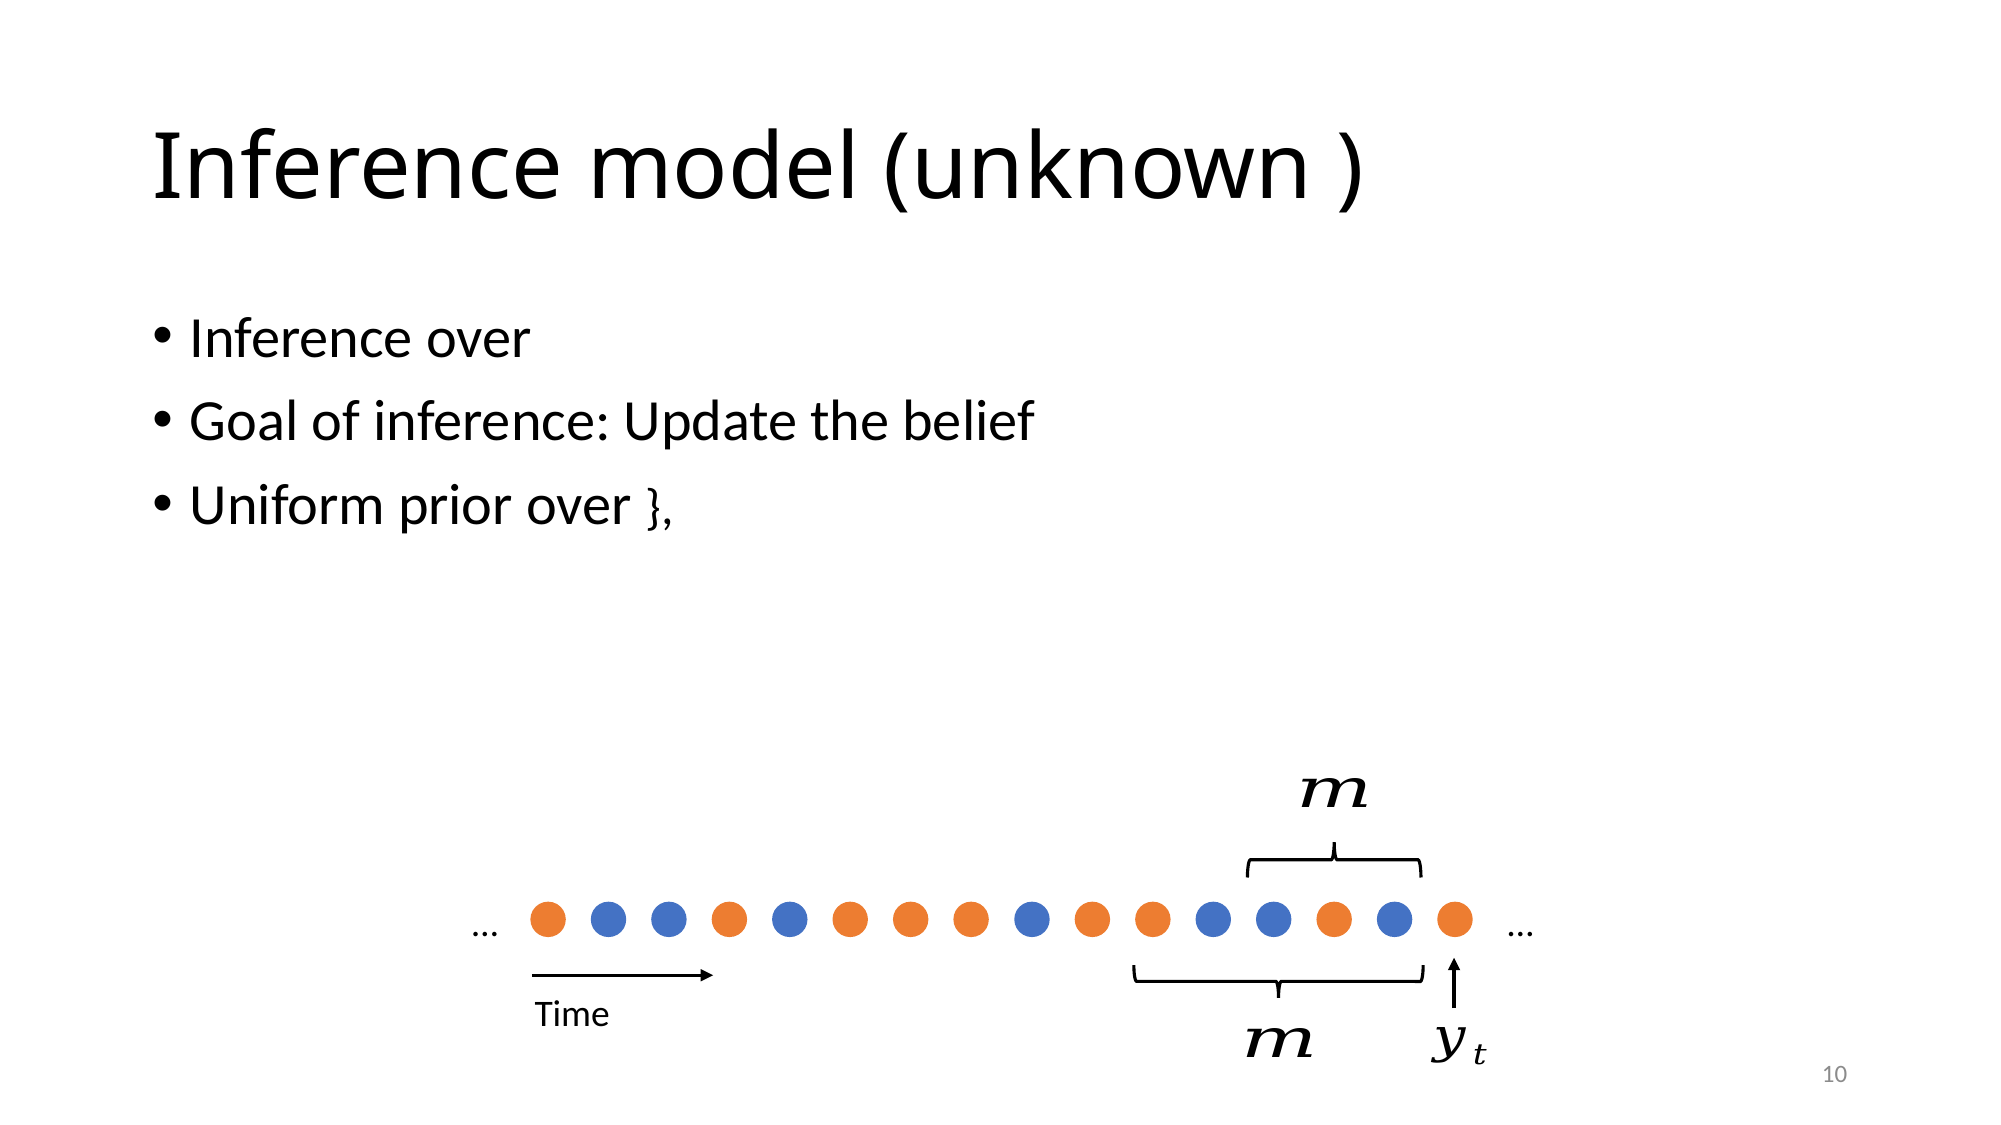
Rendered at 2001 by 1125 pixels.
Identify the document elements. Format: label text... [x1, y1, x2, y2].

text_box [1133, 965, 1424, 998]
text_box [1254, 900, 1293, 939]
text_box [1375, 900, 1414, 939]
text_box [1073, 900, 1112, 939]
text_box [1134, 900, 1172, 939]
text_box … [457, 891, 536, 952]
text_box [536, 900, 567, 939]
text_box … [1492, 891, 1572, 952]
text_box [771, 900, 809, 939]
text_box [1315, 900, 1353, 939]
text_box [1194, 900, 1233, 939]
text_box [1436, 900, 1474, 939]
text_box Time [519, 981, 658, 1042]
text_box [831, 900, 869, 939]
text_box [1246, 842, 1422, 878]
text_box [891, 900, 930, 939]
text_box [589, 900, 628, 939]
text_box [710, 900, 749, 939]
text_box [952, 900, 990, 939]
slide_number 10 [1412, 1042, 1863, 1103]
text_box [650, 900, 688, 939]
text_box [1013, 900, 1051, 939]
